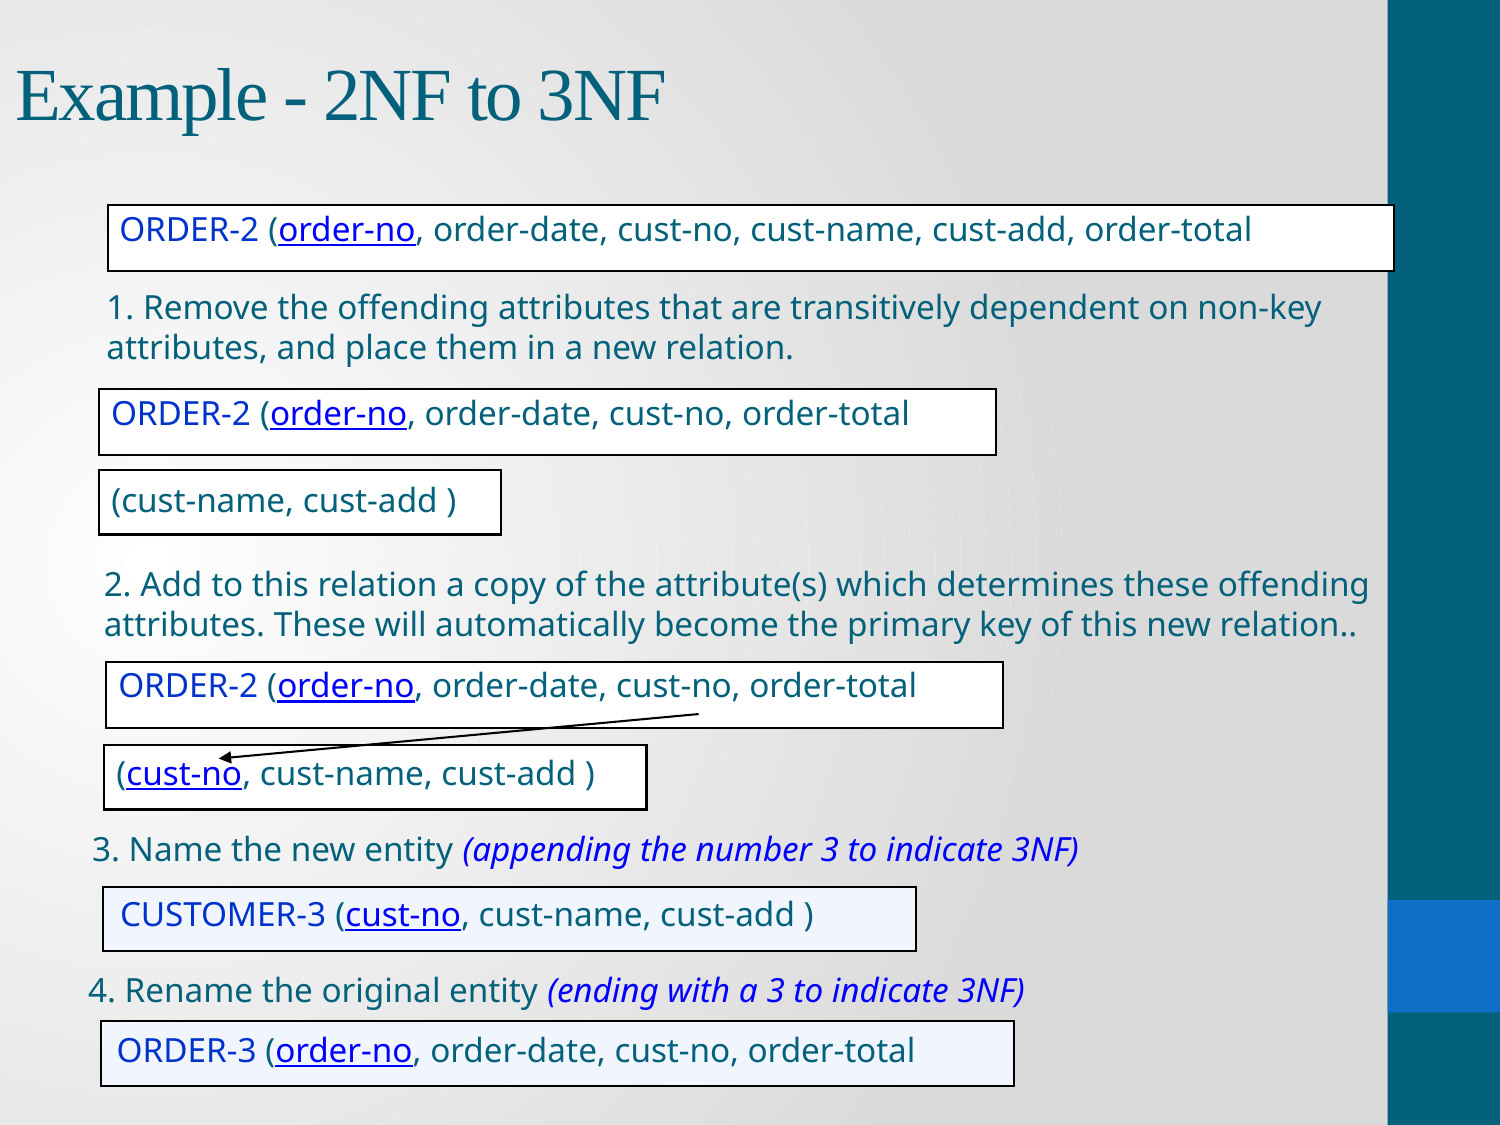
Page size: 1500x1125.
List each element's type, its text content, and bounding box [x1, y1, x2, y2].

title Example - 2NF to 3NF [0, 0, 1500, 182]
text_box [88, 555, 1423, 811]
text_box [79, 961, 1034, 1087]
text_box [91, 278, 1397, 536]
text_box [81, 824, 1091, 953]
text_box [104, 200, 1420, 272]
